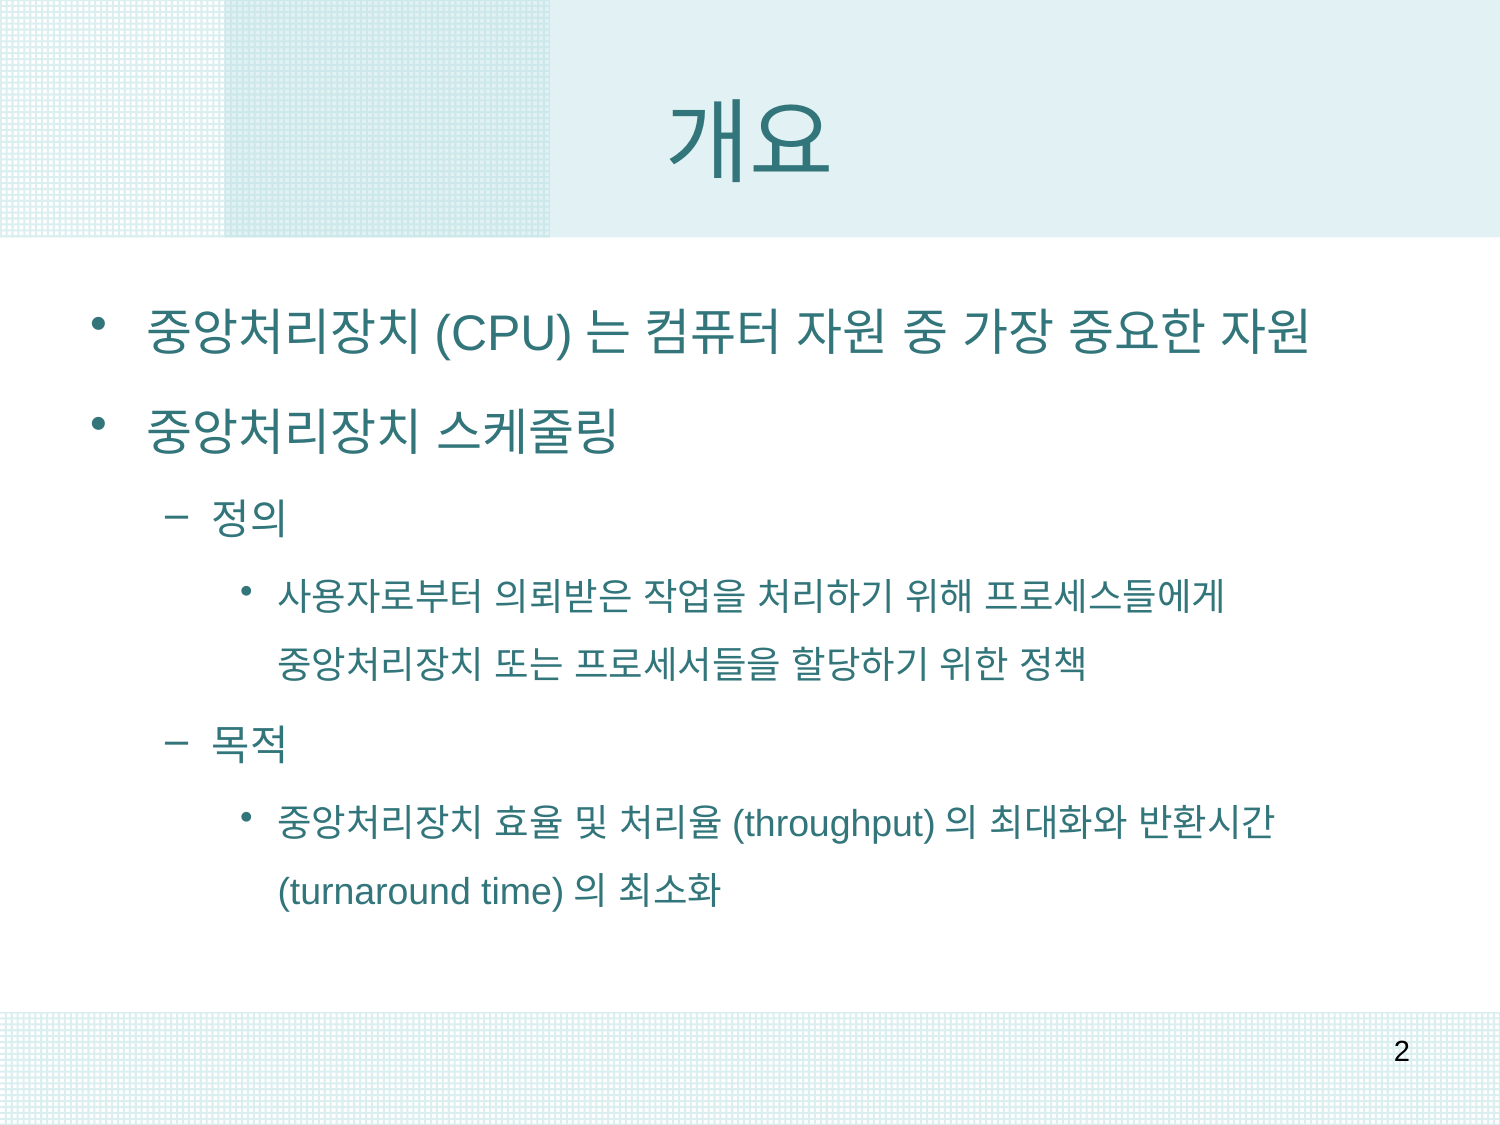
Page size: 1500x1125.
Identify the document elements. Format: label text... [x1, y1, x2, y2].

title 개요 [74, 44, 1426, 233]
list 중앙처리장치(CPU)는 컴퓨터 자원 중 가장 중요한 자원 중앙처리장치 스케줄링 정의 사용자로부터 의뢰받은 작업을 처리하기 위해 프로세스들에게 중앙처리장치 또는 프로세서들을 할당하기 위한 정책 목적 중앙처리장치 효율 및 처리율(throughput)의 최대화와 반환시간(turnaround time)의 최소화 [74, 262, 1426, 1006]
slide_number 2 [1074, 1024, 1426, 1103]
